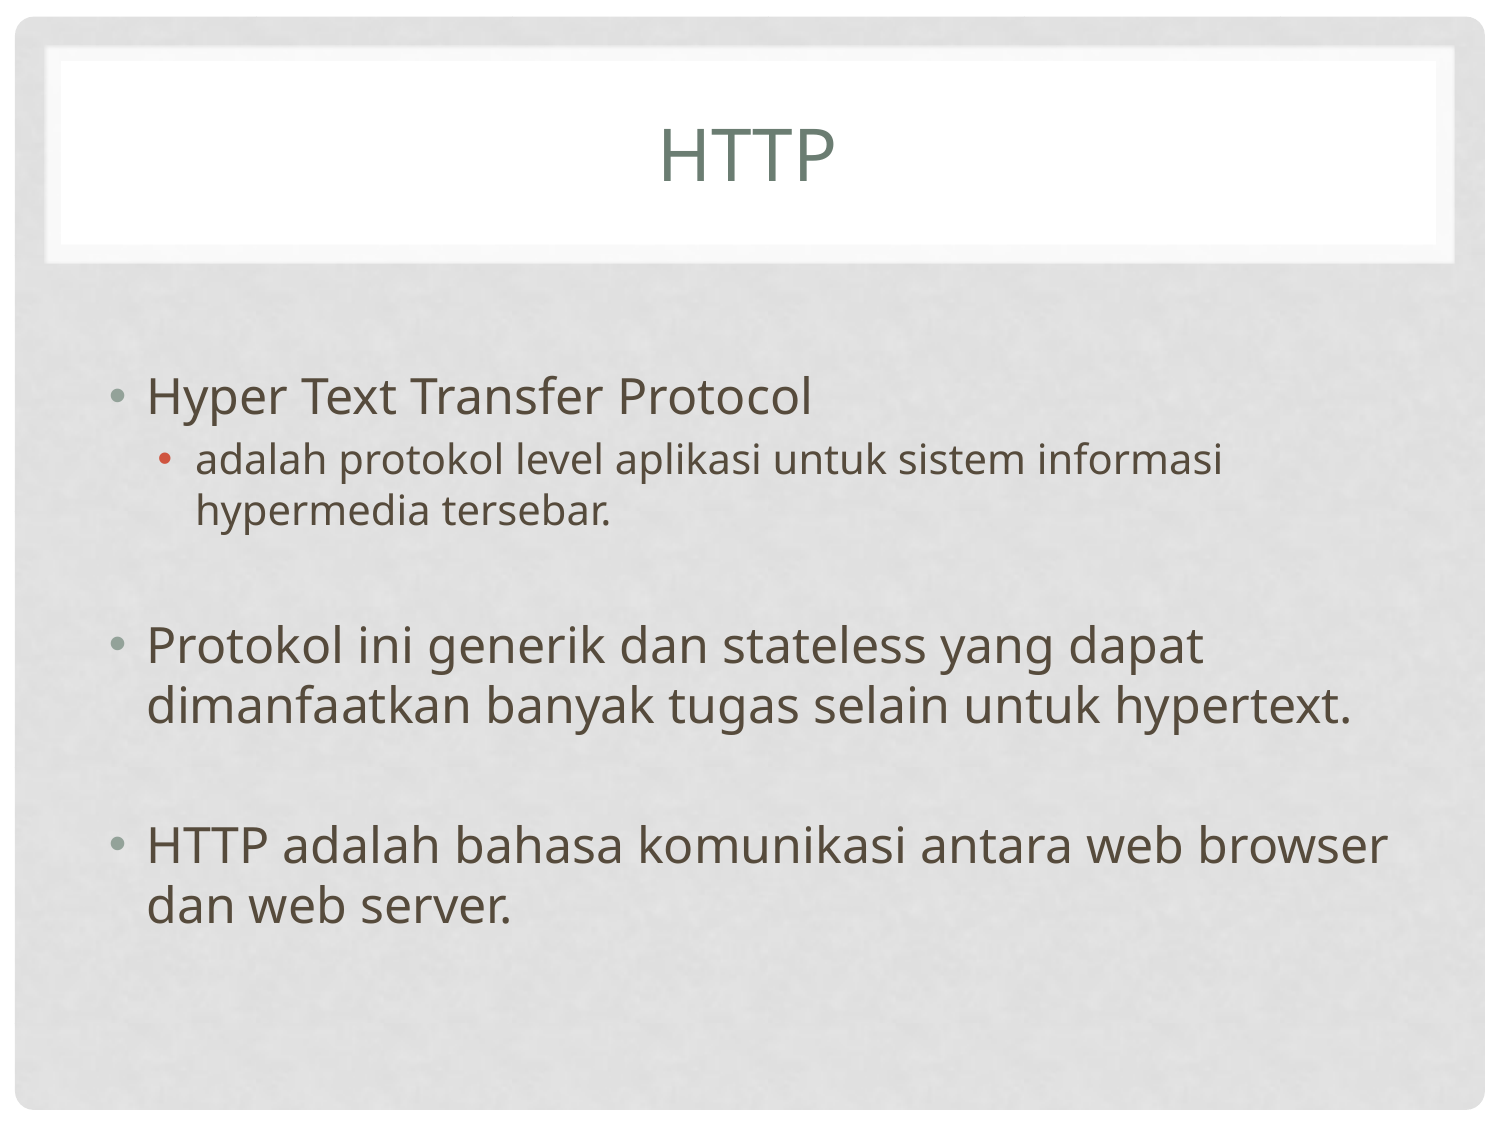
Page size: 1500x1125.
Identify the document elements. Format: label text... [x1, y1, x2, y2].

list Hyper Text Transfer Protocol adalah protokol level aplikasi untuk sistem informasi hypermedia tersebar. Protokol ini generik dan stateless yang dapat dimanfaatkan banyak tugas selain untuk hypertext. HTTP adalah bahasa komunikasi antara web browser dan web server. [75, 287, 1425, 1005]
title http [69, 66, 1425, 238]
